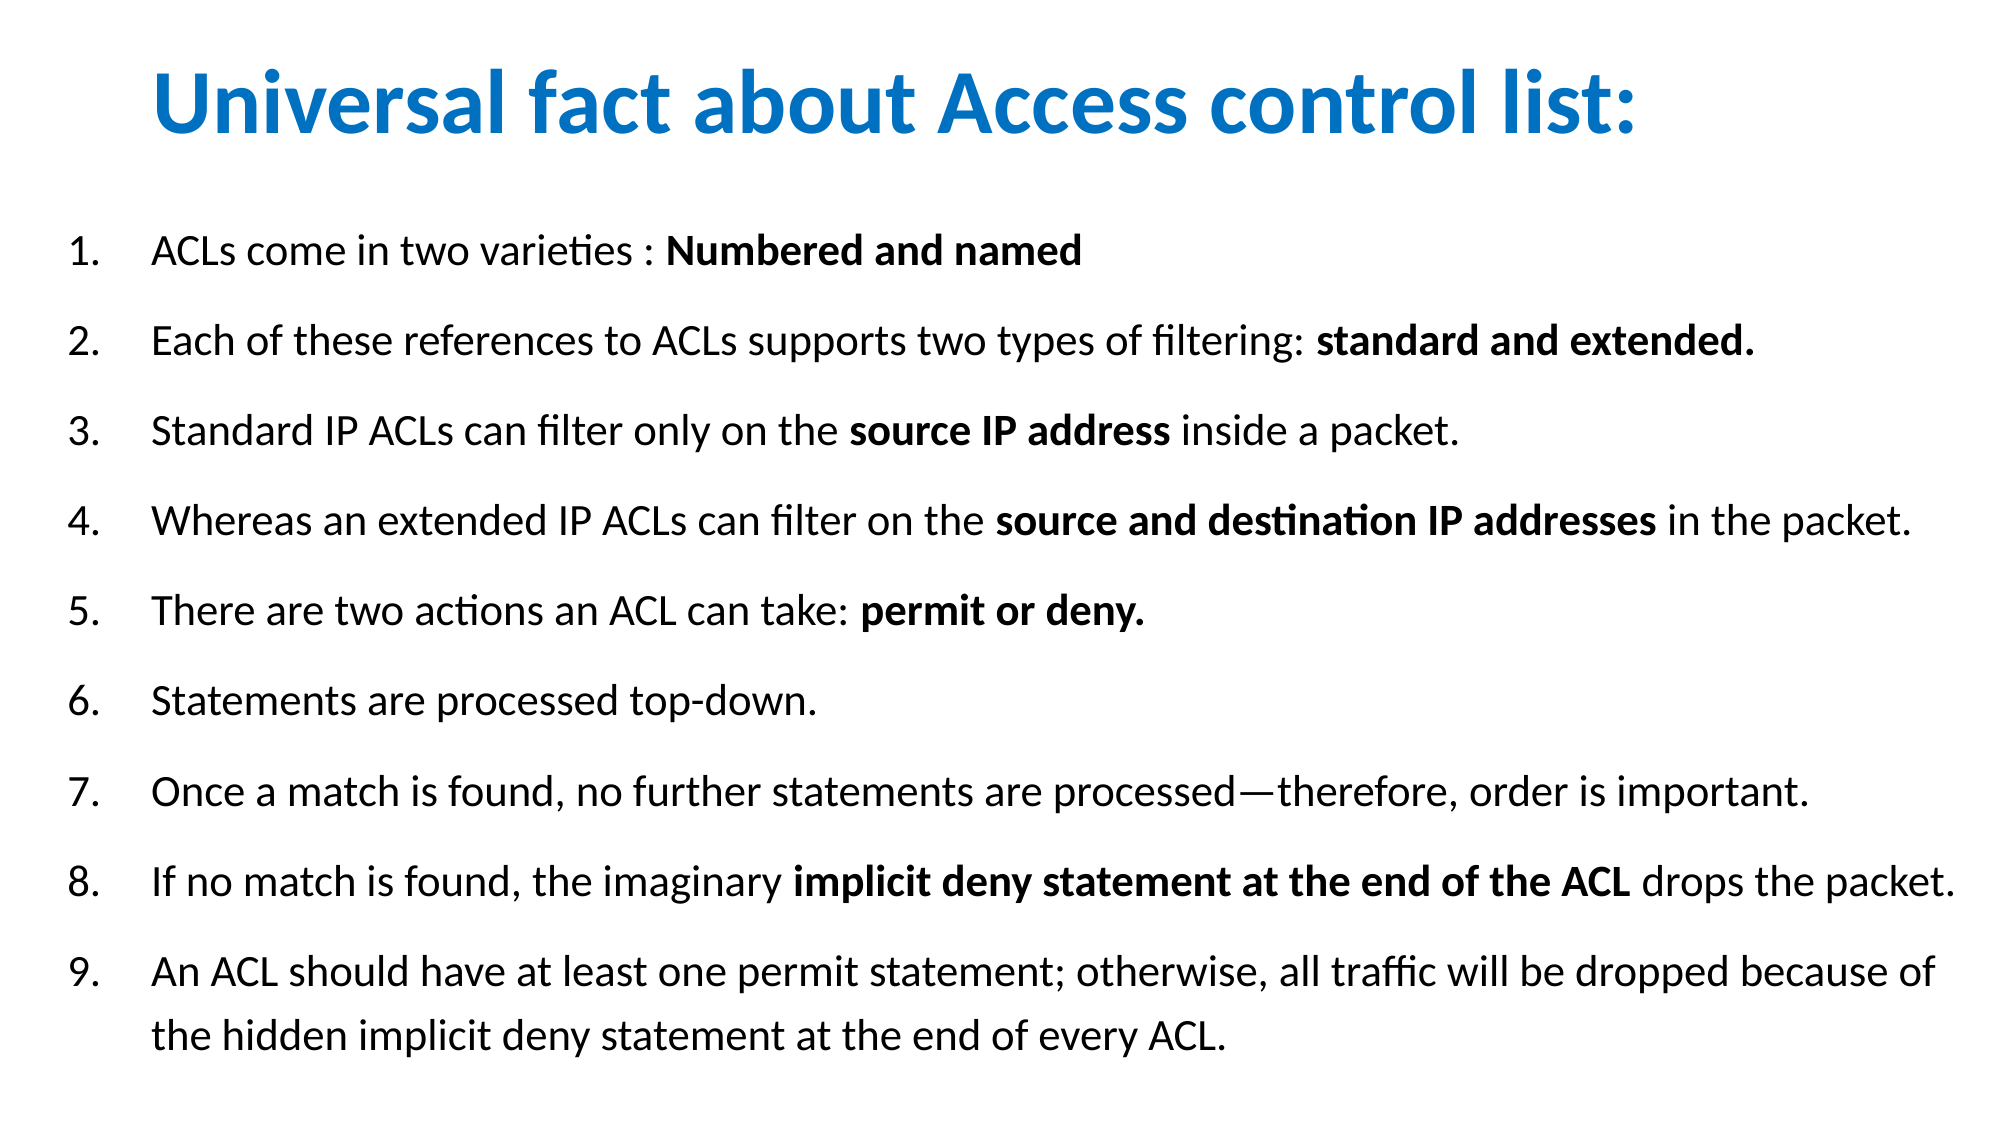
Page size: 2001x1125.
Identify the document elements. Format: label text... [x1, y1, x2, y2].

title Universal fact about Access control list: [137, 27, 1863, 180]
list ACLs come in two varieties : Numbered and named Each of these references to ACLs supports two types of filtering: standard and extended. Standard IP ACLs can filter only on the source IP address inside a packet. Whereas an extended IP ACLs can filter on the source and destination IP addresses in the packet. There are two actions an ACL can take: permit or deny. Statements are processed top-down. Once a match is found, no further statements are processed—therefore, order is important. If no match is found, the imaginary implicit deny statement at the end of the ACL drops the packet. An ACL should have at least one permit statement; otherwise, all traffic will be dropped because of the hidden implicit deny statement at the end of every ACL. [52, 202, 1982, 1094]
